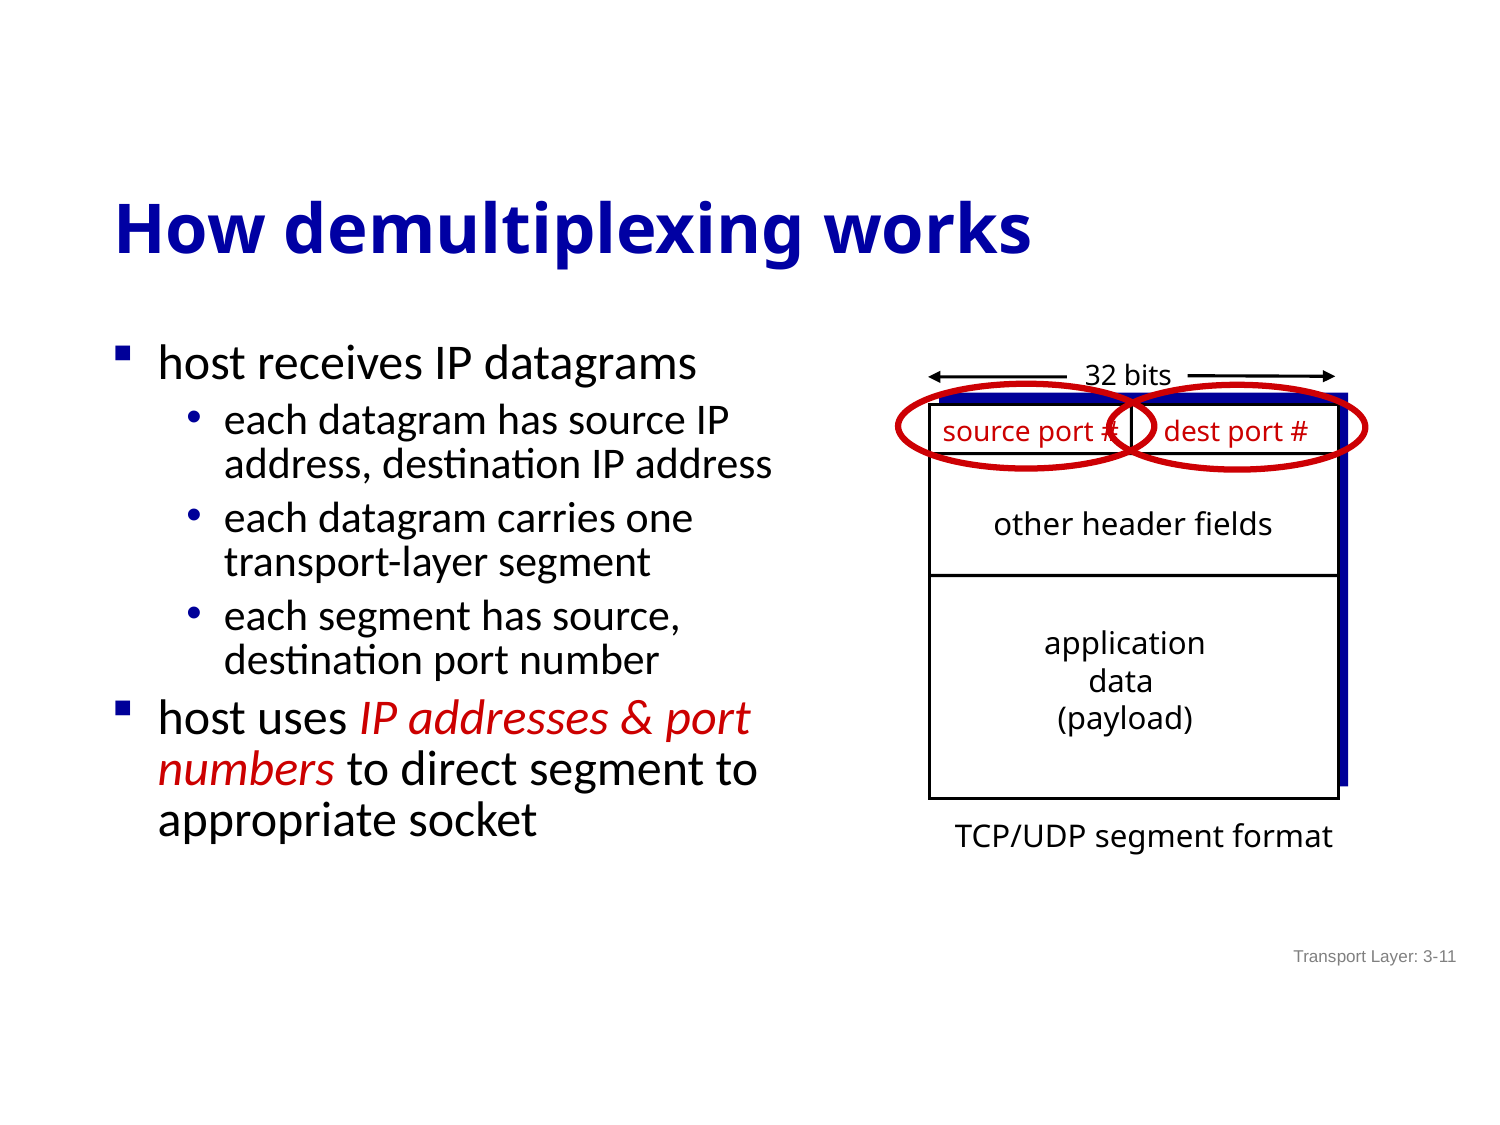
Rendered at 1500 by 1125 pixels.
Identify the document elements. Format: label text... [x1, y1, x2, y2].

slide_number Transport Layer: 3-11 [1134, 933, 1472, 979]
text_box host receives IP datagrams each datagram has source IP address, destination IP address each datagram carries one transport-layer segment each segment has source, destination port number host uses IP addresses & port numbers to direct segment to appropriate socket [99, 333, 802, 677]
text_box [1349, 405, 1366, 449]
title How demultiplexing works [98, 176, 1464, 287]
text_box [897, 398, 927, 454]
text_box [927, 350, 1349, 862]
